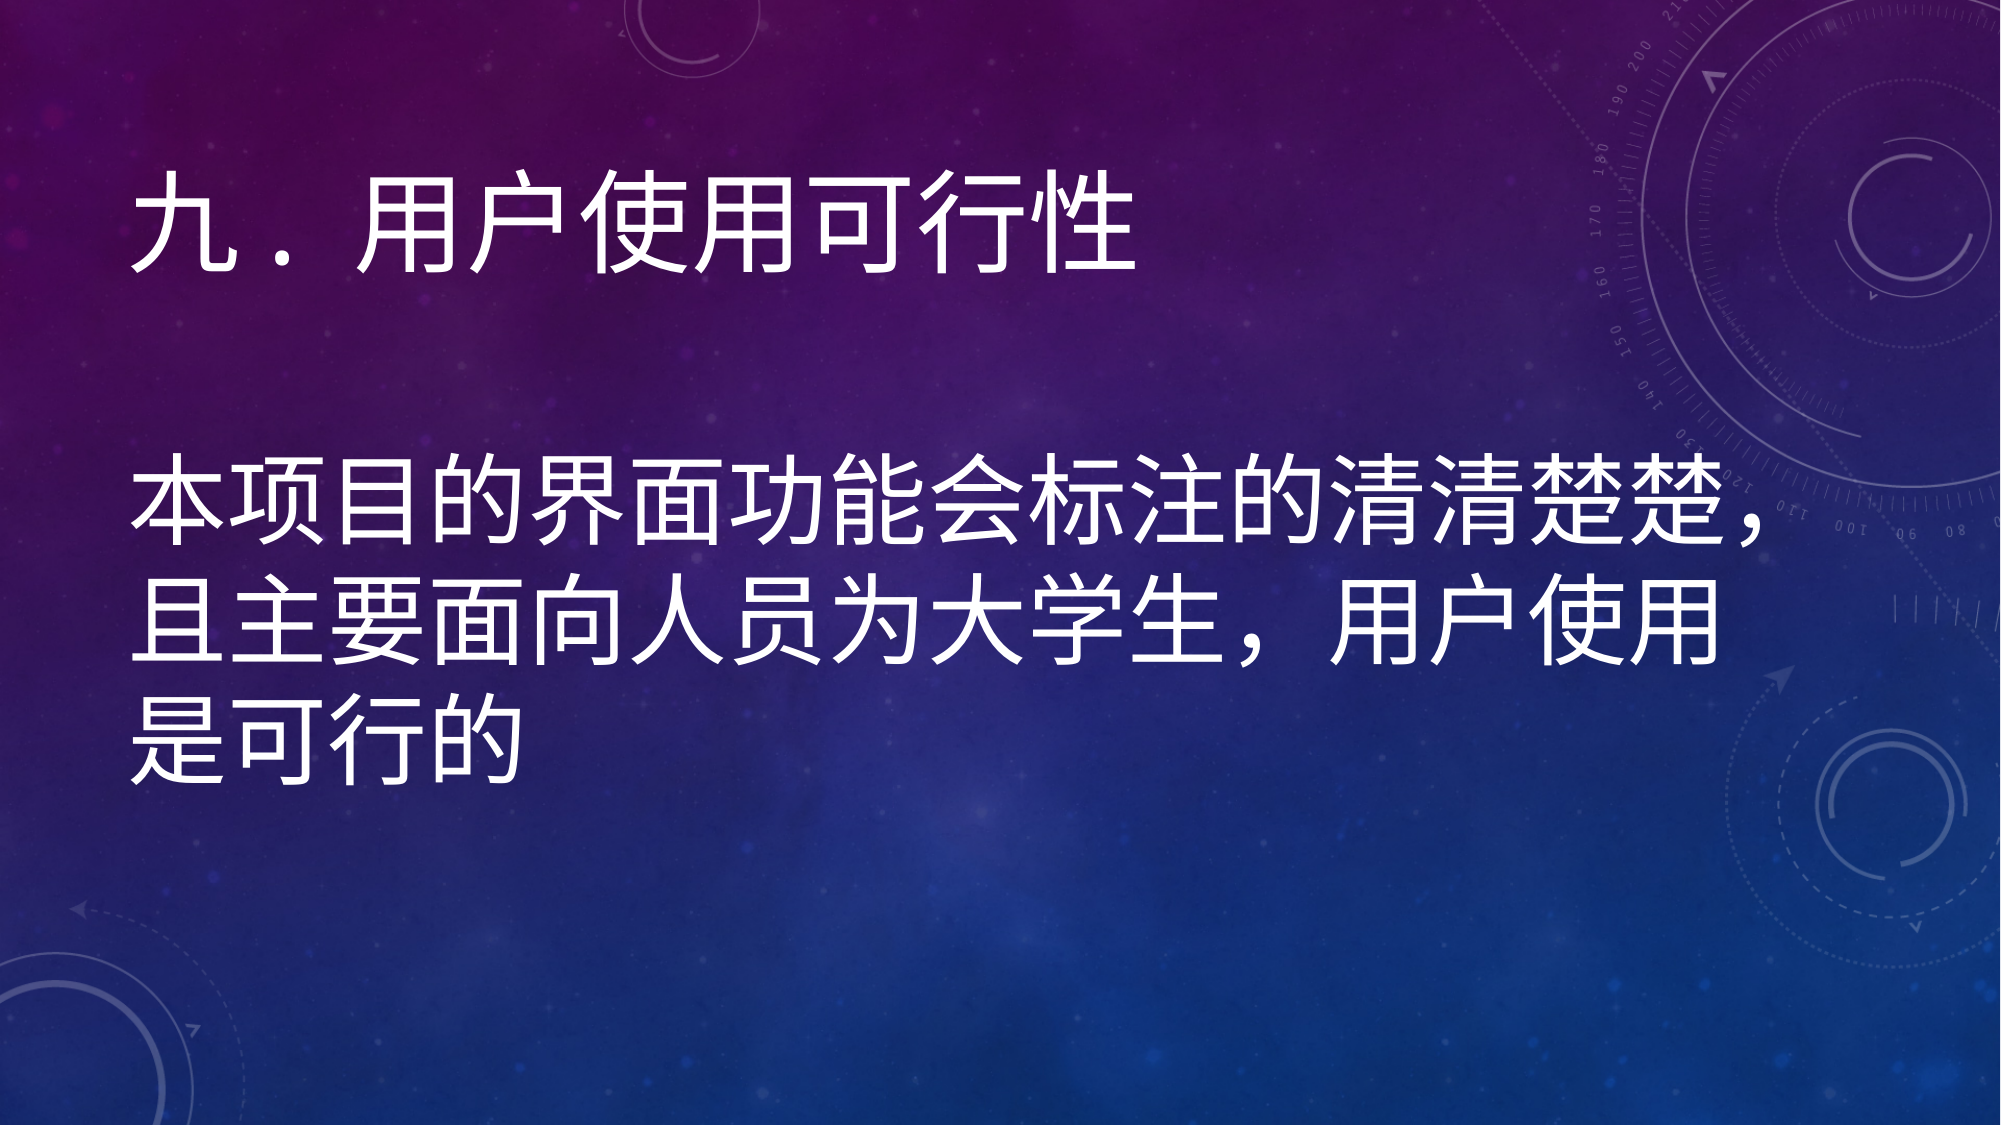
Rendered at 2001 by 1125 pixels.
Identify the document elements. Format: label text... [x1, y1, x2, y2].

list 本项目的界面功能会标注的清清楚楚，且主要面向人员为大学生，用户使用是可行的 [112, 351, 1775, 950]
picture [0, 0, 2001, 1125]
title 九. 用户使用可行性 [112, 99, 1775, 339]
